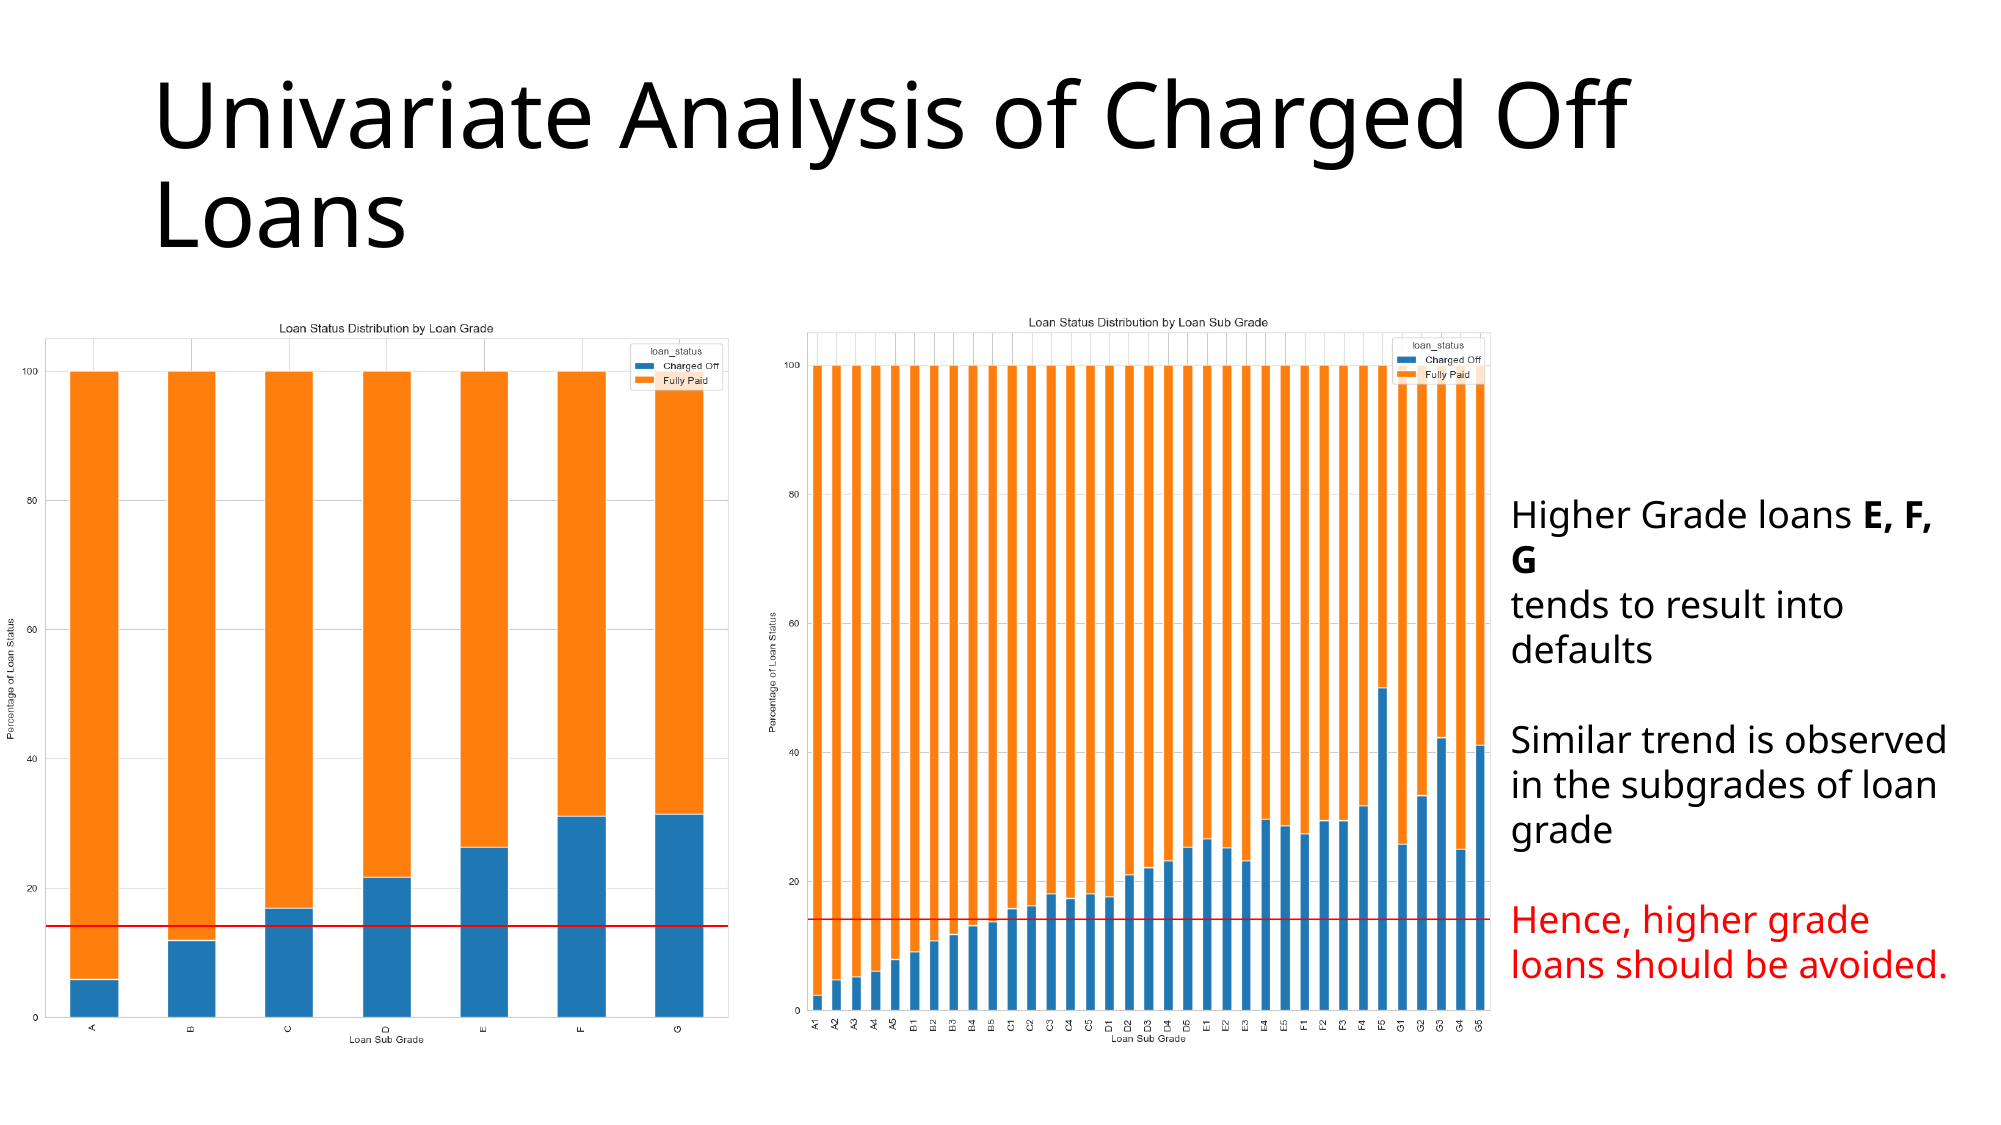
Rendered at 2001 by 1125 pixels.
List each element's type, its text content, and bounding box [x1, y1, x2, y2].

picture [0, 315, 734, 1052]
text_box Higher Grade loans E, F, G tends to result into defaults Similar trend is observed in the subgrades of loan grade Hence, higher grade loans should be avoided. [1497, 483, 1977, 994]
title Univariate Analysis of Charged Off Loans [137, 59, 1863, 278]
picture [761, 309, 1497, 1052]
